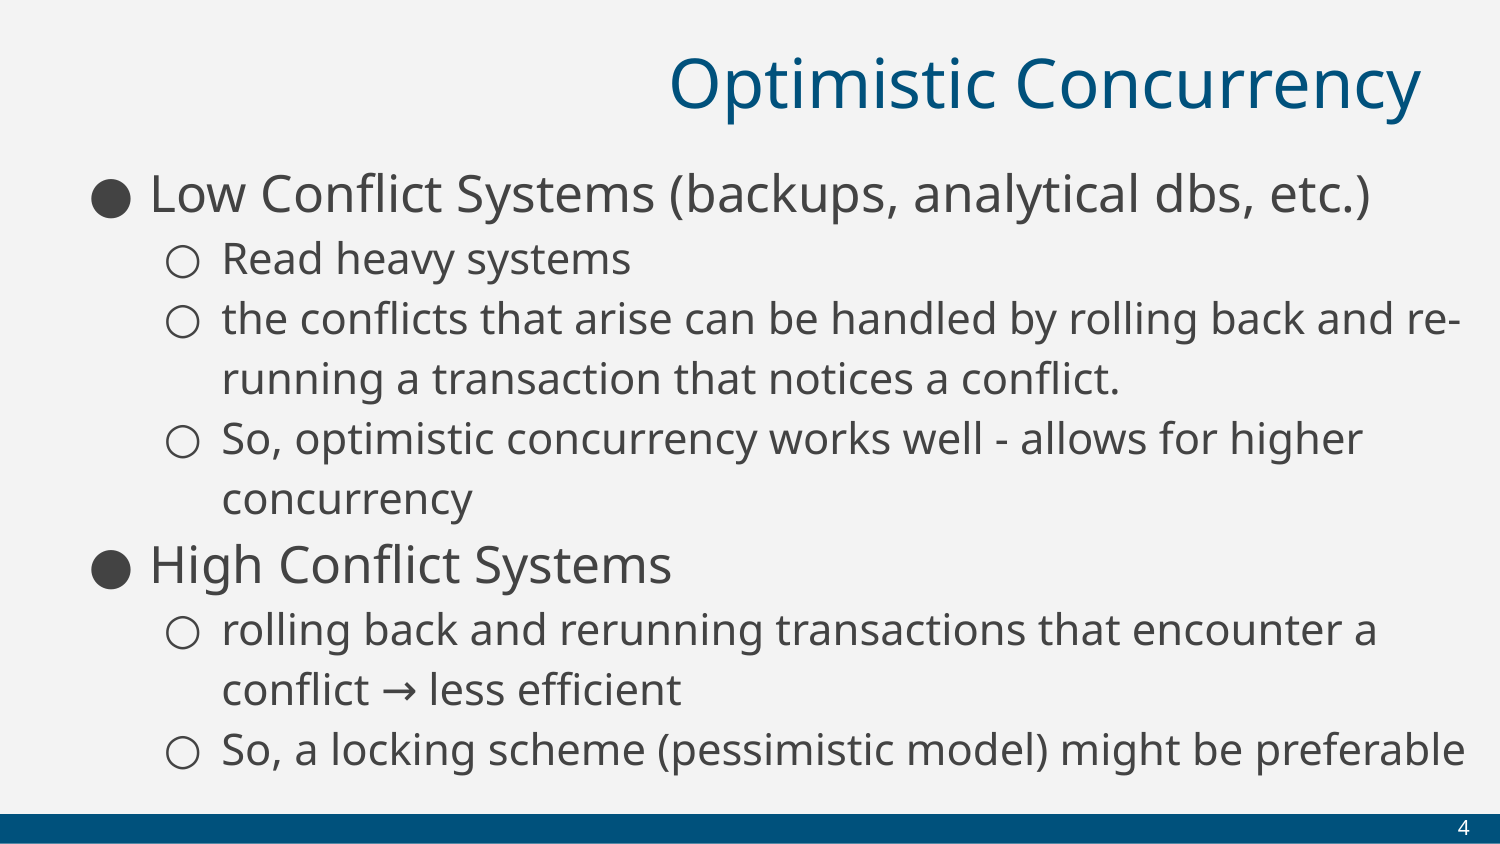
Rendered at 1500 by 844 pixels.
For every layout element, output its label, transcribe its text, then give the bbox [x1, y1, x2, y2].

slide_number ‹#› [1296, 810, 1485, 844]
list Low Conflict Systems (backups, analytical dbs, etc.) Read heavy systems the conflicts that arise can be handled by rolling back and re-running a transaction that notices a conflict. So, optimistic concurrency works well - allows for higher concurrency High Conflict Systems rolling back and rerunning transactions that encounter a conflict → less efficient So, a locking scheme (pessimistic model) might be preferable [63, 137, 1485, 807]
title Optimistic Concurrency [63, 24, 1437, 137]
